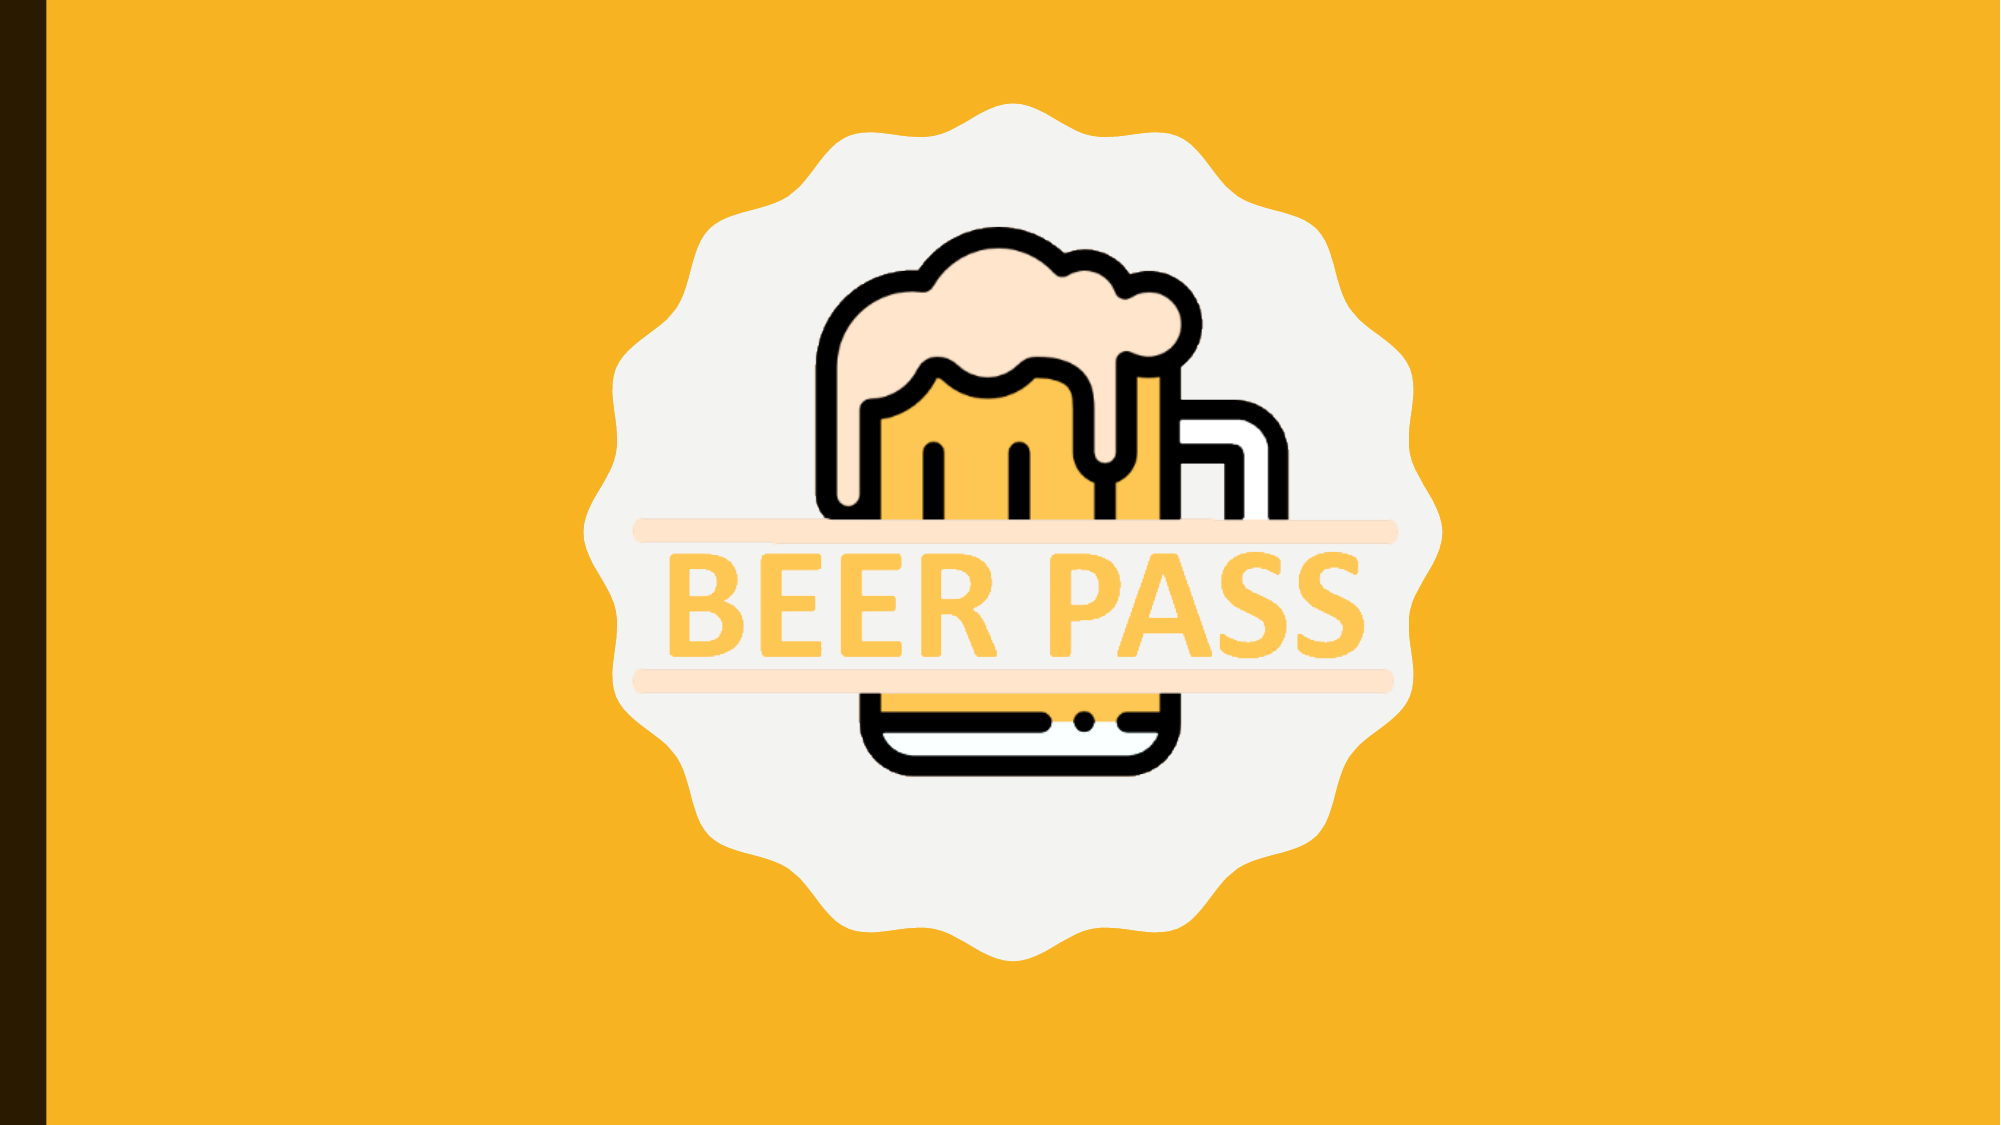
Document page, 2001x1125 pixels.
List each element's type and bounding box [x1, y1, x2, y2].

picture [570, 164, 1451, 874]
